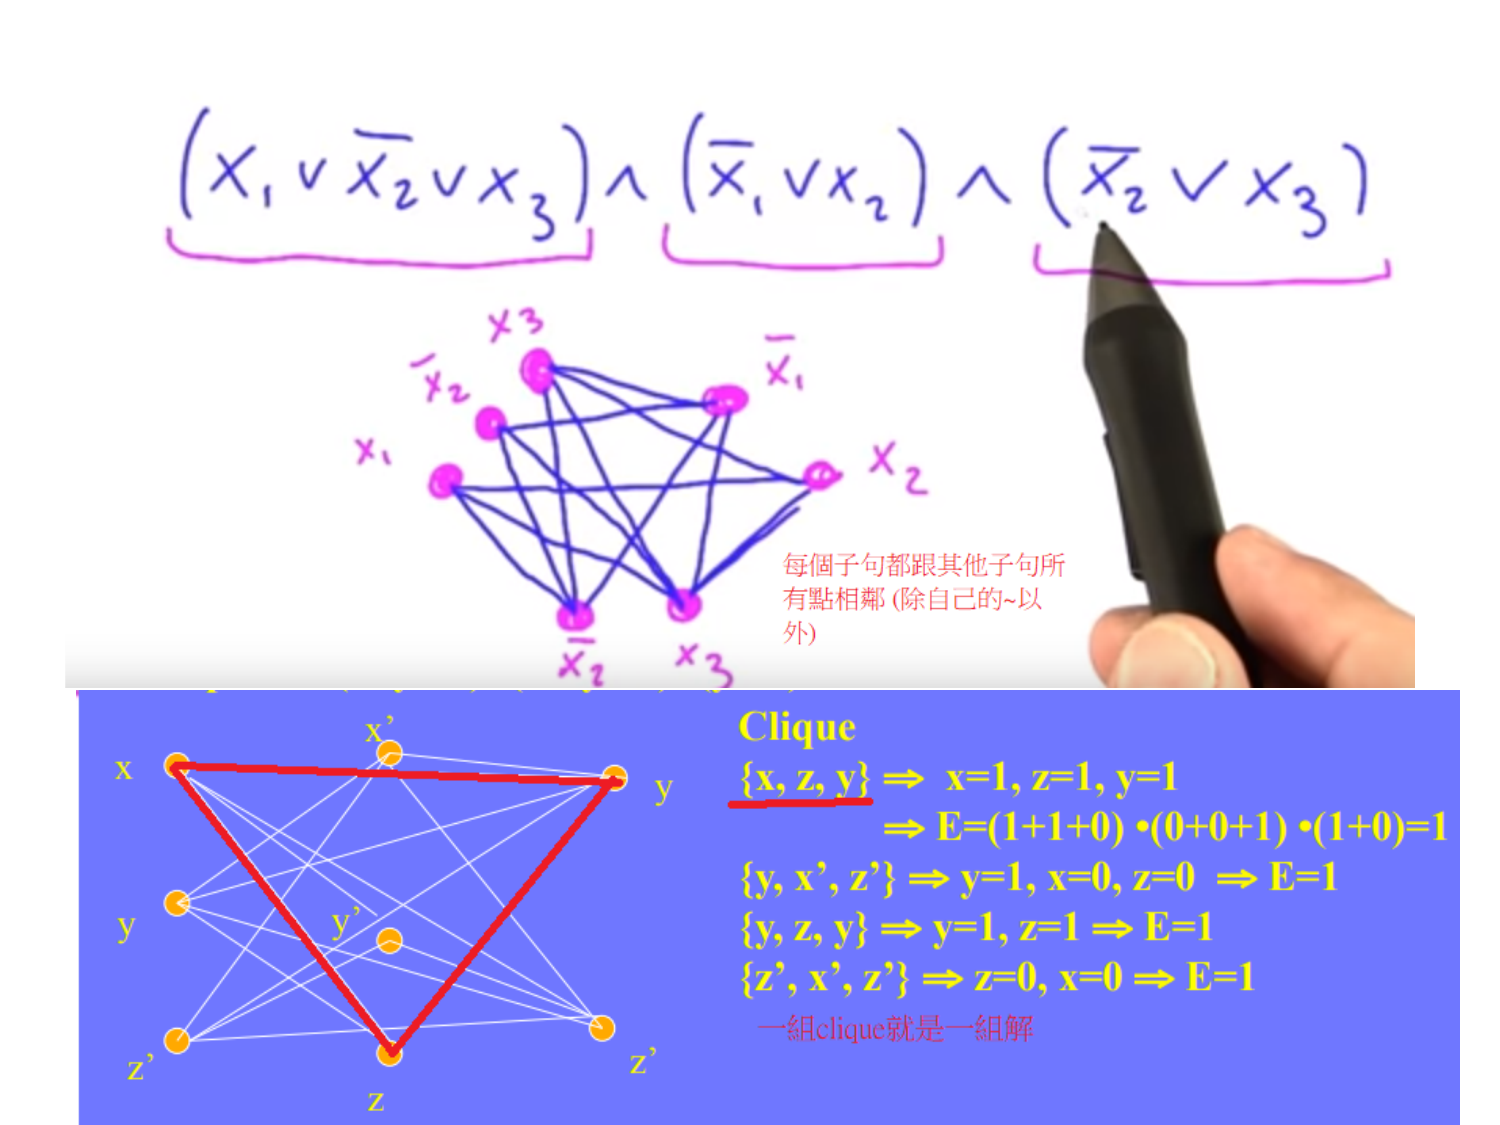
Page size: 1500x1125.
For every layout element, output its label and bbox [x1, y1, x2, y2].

list [64, 66, 1416, 688]
picture [76, 690, 1460, 1125]
